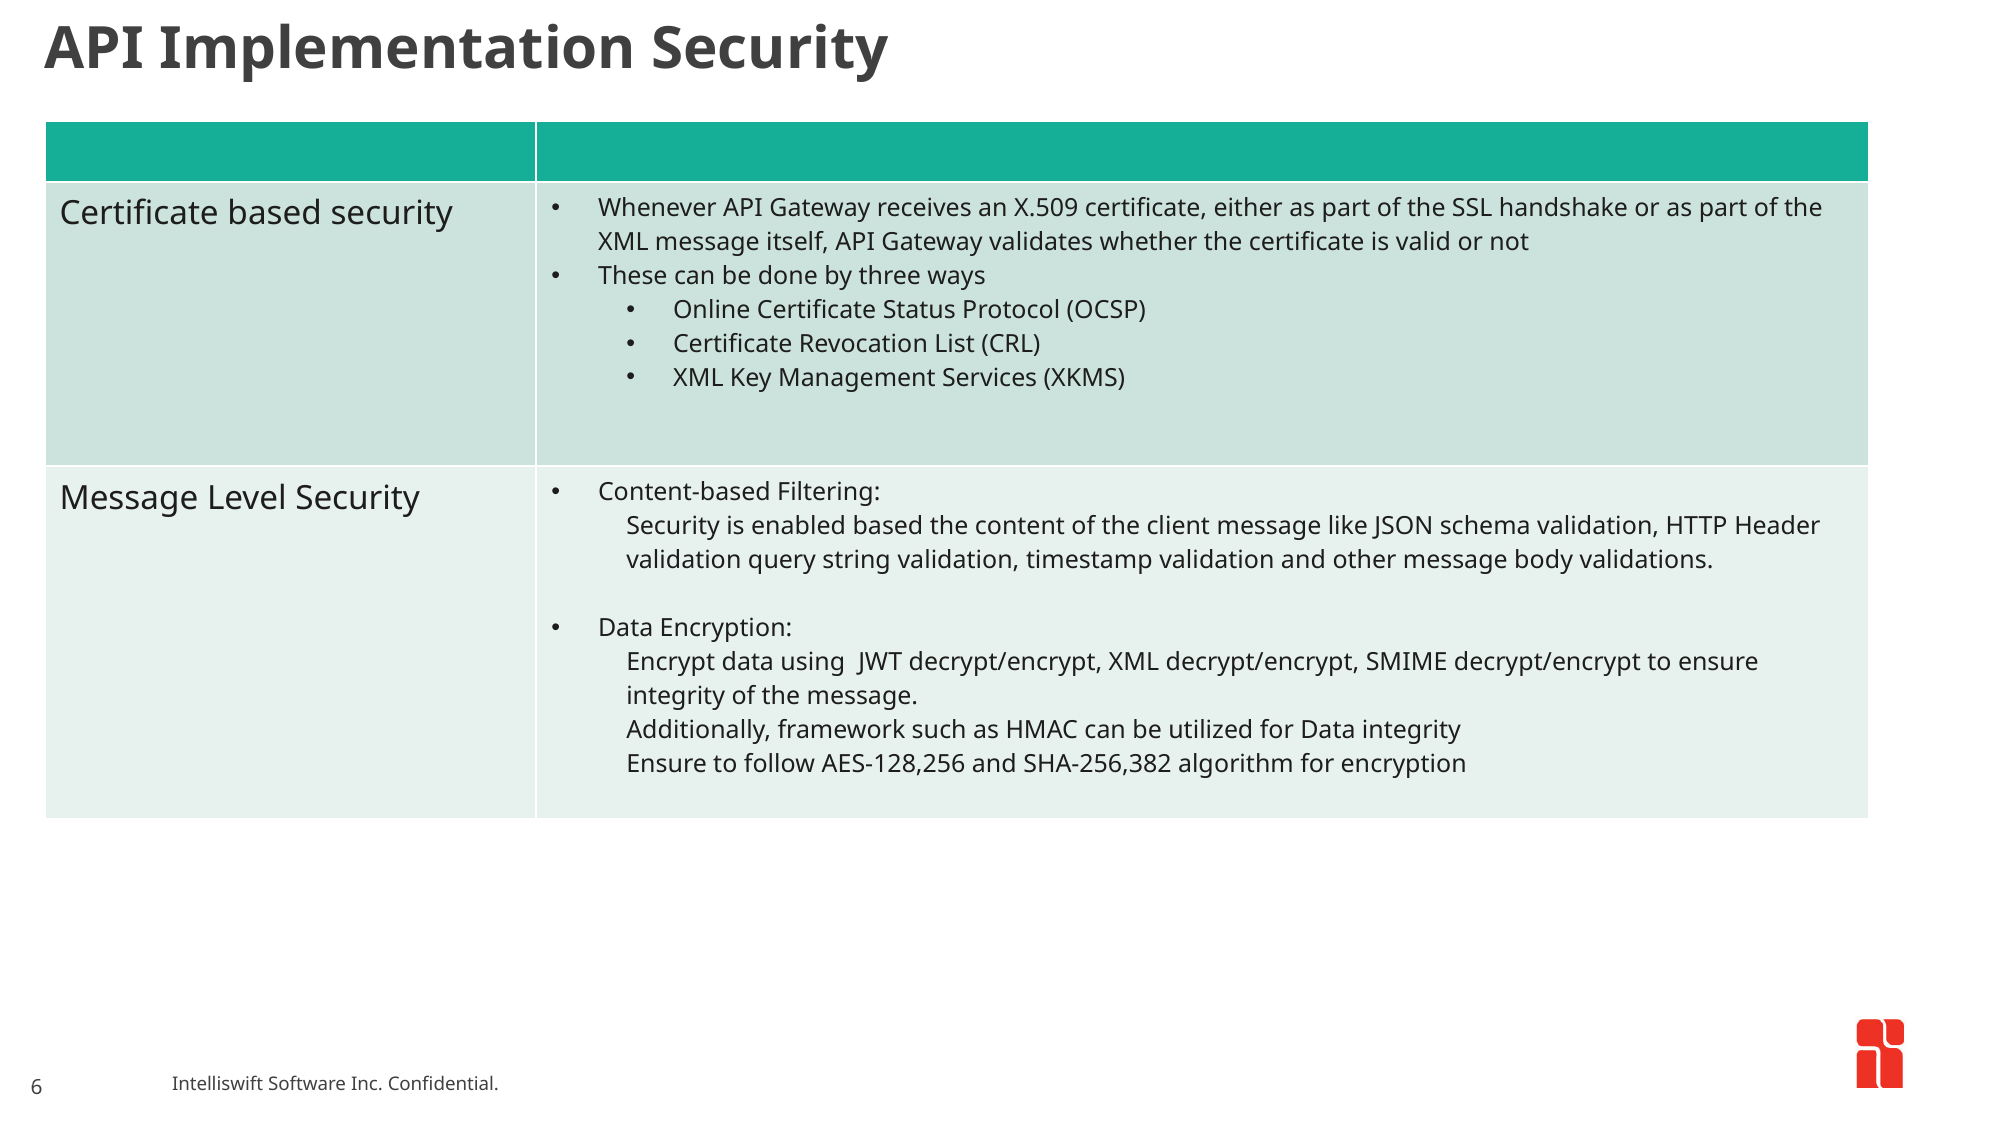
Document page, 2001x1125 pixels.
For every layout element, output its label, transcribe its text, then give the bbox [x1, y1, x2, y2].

table_cell Certificate based security [46, 183, 535, 465]
table_header [537, 122, 1868, 181]
table_header [46, 122, 535, 181]
picture [1845, 1007, 1915, 1096]
table_cell Content-based Filtering: Security is enabled based the content of the client message like JSON schema validation, HTTP Header validation query string validation, timestamp validation and other message body validations. Data Encryption: Encrypt data using JWT decrypt/encrypt, XML decrypt/encrypt, SMIME decrypt/encrypt to ensure integrity of the message. Additionally, framework such as HMAC can be utilized for Data integrity Ensure to follow AES-128,256 and SHA-256,382 algorithm for encryption [537, 467, 1868, 818]
title API Implementation Security [38, 15, 2000, 85]
table_cell Whenever API Gateway receives an X.509 certificate, either as part of the SSL handshake or as part of the XML message itself, API Gateway validates whether the certificate is valid or not These can be done by three ways Online Certificate Status Protocol (OCSP) Certificate Revocation List (CRL) XML Key Management Services (XKMS) [537, 183, 1868, 465]
slide_number 6 [0, 1064, 90, 1110]
table_cell Message Level Security [46, 467, 535, 818]
